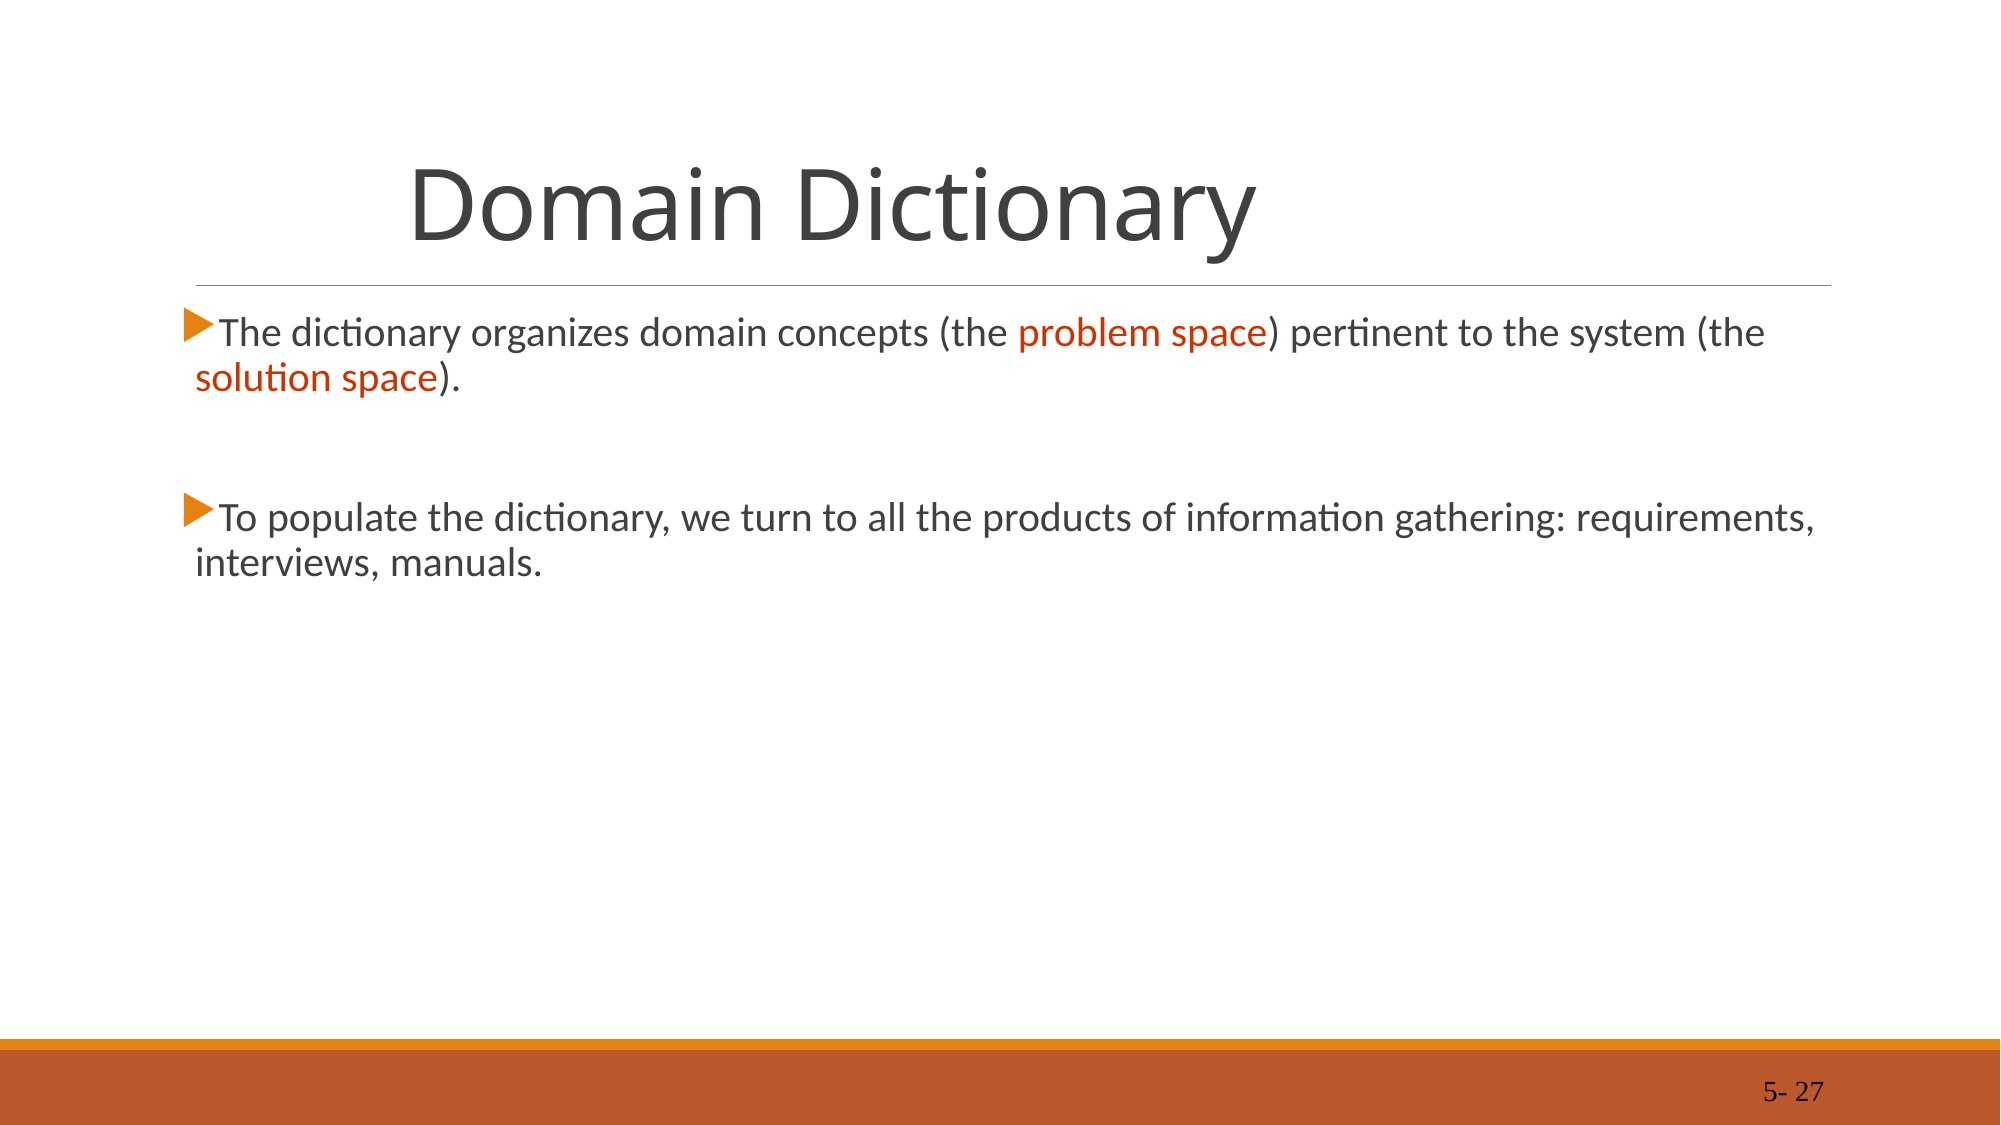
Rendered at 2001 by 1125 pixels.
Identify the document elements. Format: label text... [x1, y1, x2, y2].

title Domain Dictionary [391, 152, 1433, 269]
list The dictionary organizes domain concepts (the problem space) pertinent to the system (the solution space). To populate the dictionary, we turn to all the products of information gathering: requirements, interviews, manuals. [180, 302, 1830, 963]
slide_number 5- 27 [1624, 1059, 1840, 1120]
